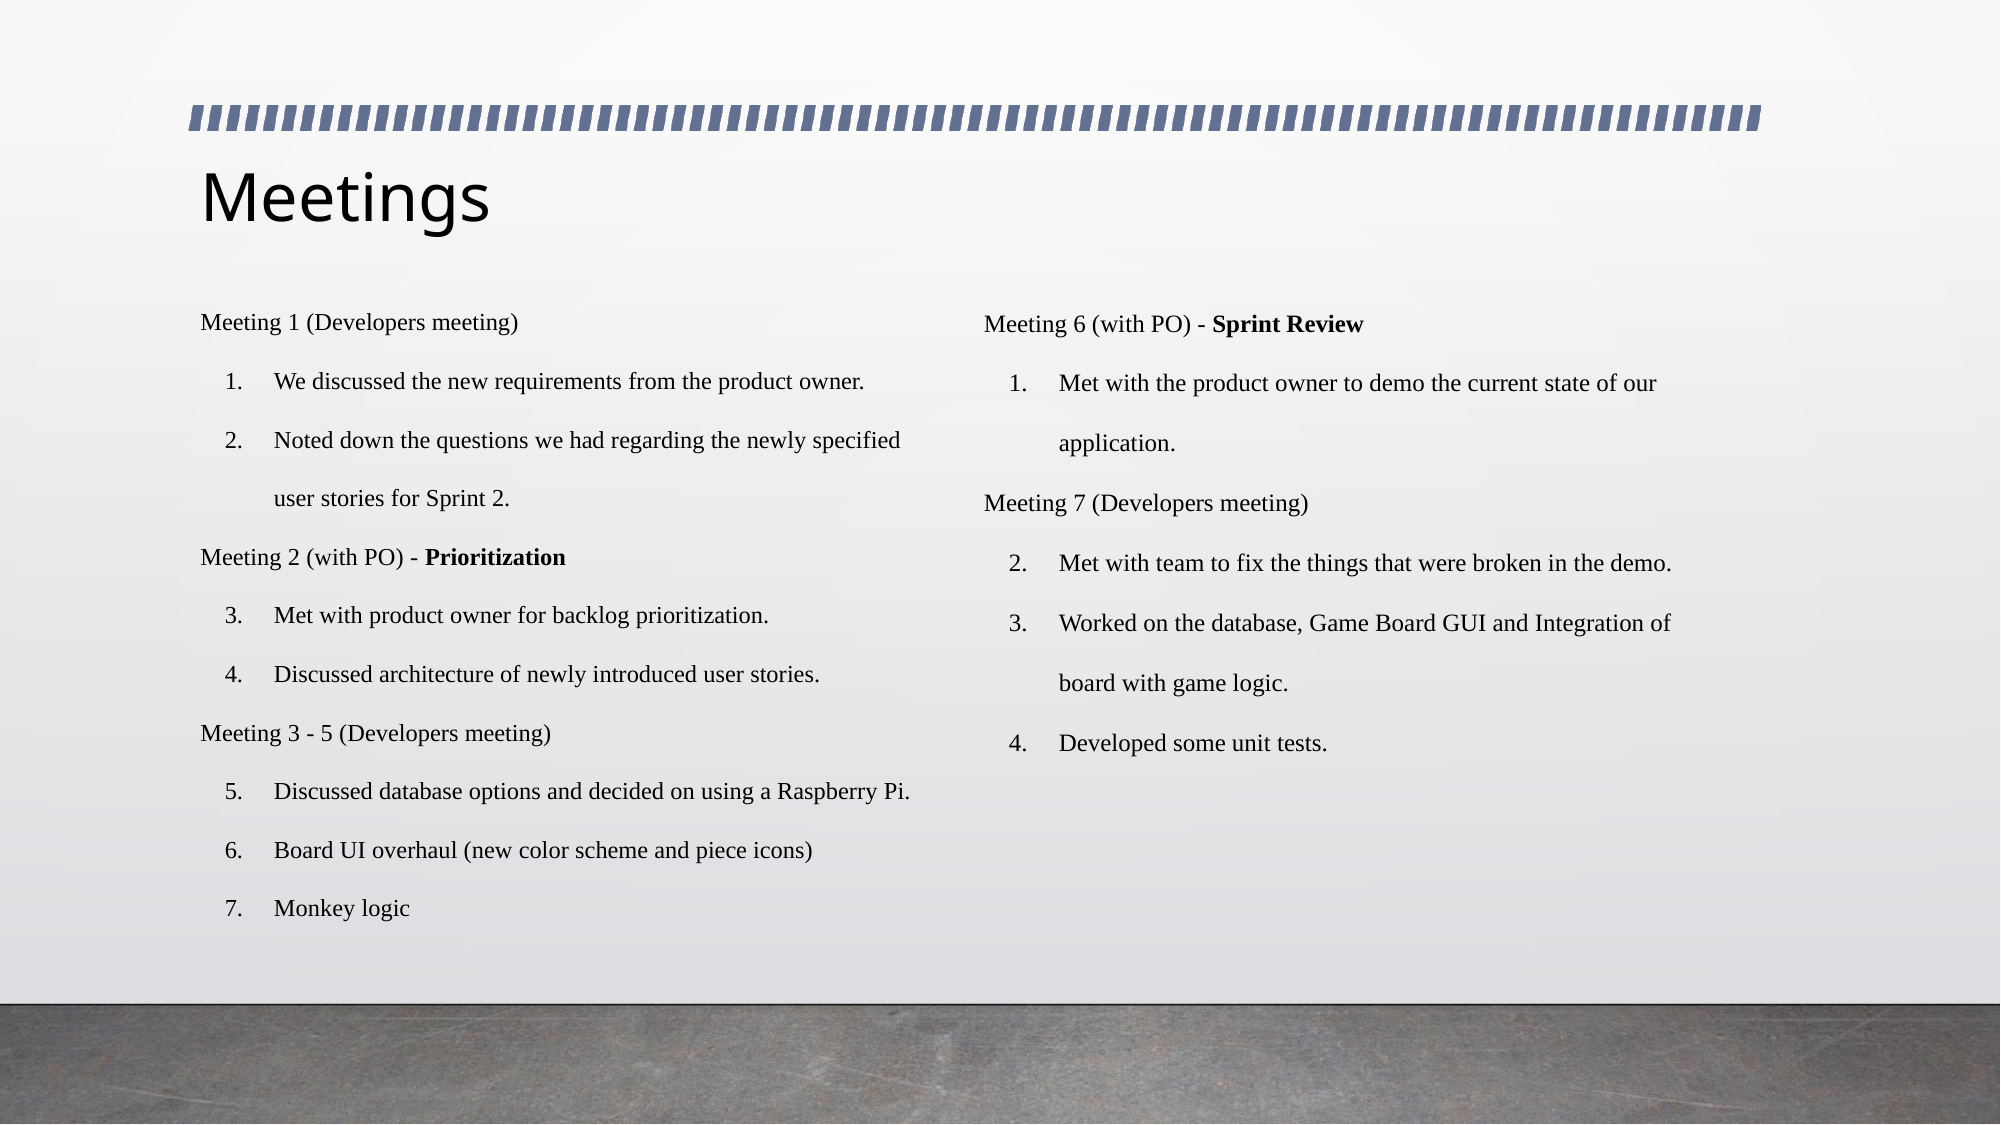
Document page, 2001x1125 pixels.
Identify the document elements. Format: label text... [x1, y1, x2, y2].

list Meeting 6 (with PO) - Sprint Review Met with the product owner to demo the current state of our application. Meeting 7 (Developers meeting) Met with team to fix the things that were broken in the demo. Worked on the database, Game Board GUI and Integration of board with game logic. Developed some unit tests. [969, 269, 1714, 978]
title Meetings [185, 156, 1761, 270]
picture [0, 1004, 2000, 1124]
list Meeting 1 (Developers meeting) We discussed the new requirements from the product owner. Noted down the questions we had regarding the newly specified user stories for Sprint 2. Meeting 2 (with PO) - Prioritization Met with product owner for backlog prioritization. Discussed architecture of newly introduced user stories. Meeting 3 - 5 (Developers meeting) Discussed database options and decided on using a Raspberry Pi. Board UI overhaul (new color scheme and piece icons) Monkey logic [185, 269, 930, 978]
picture [186, 105, 1762, 131]
